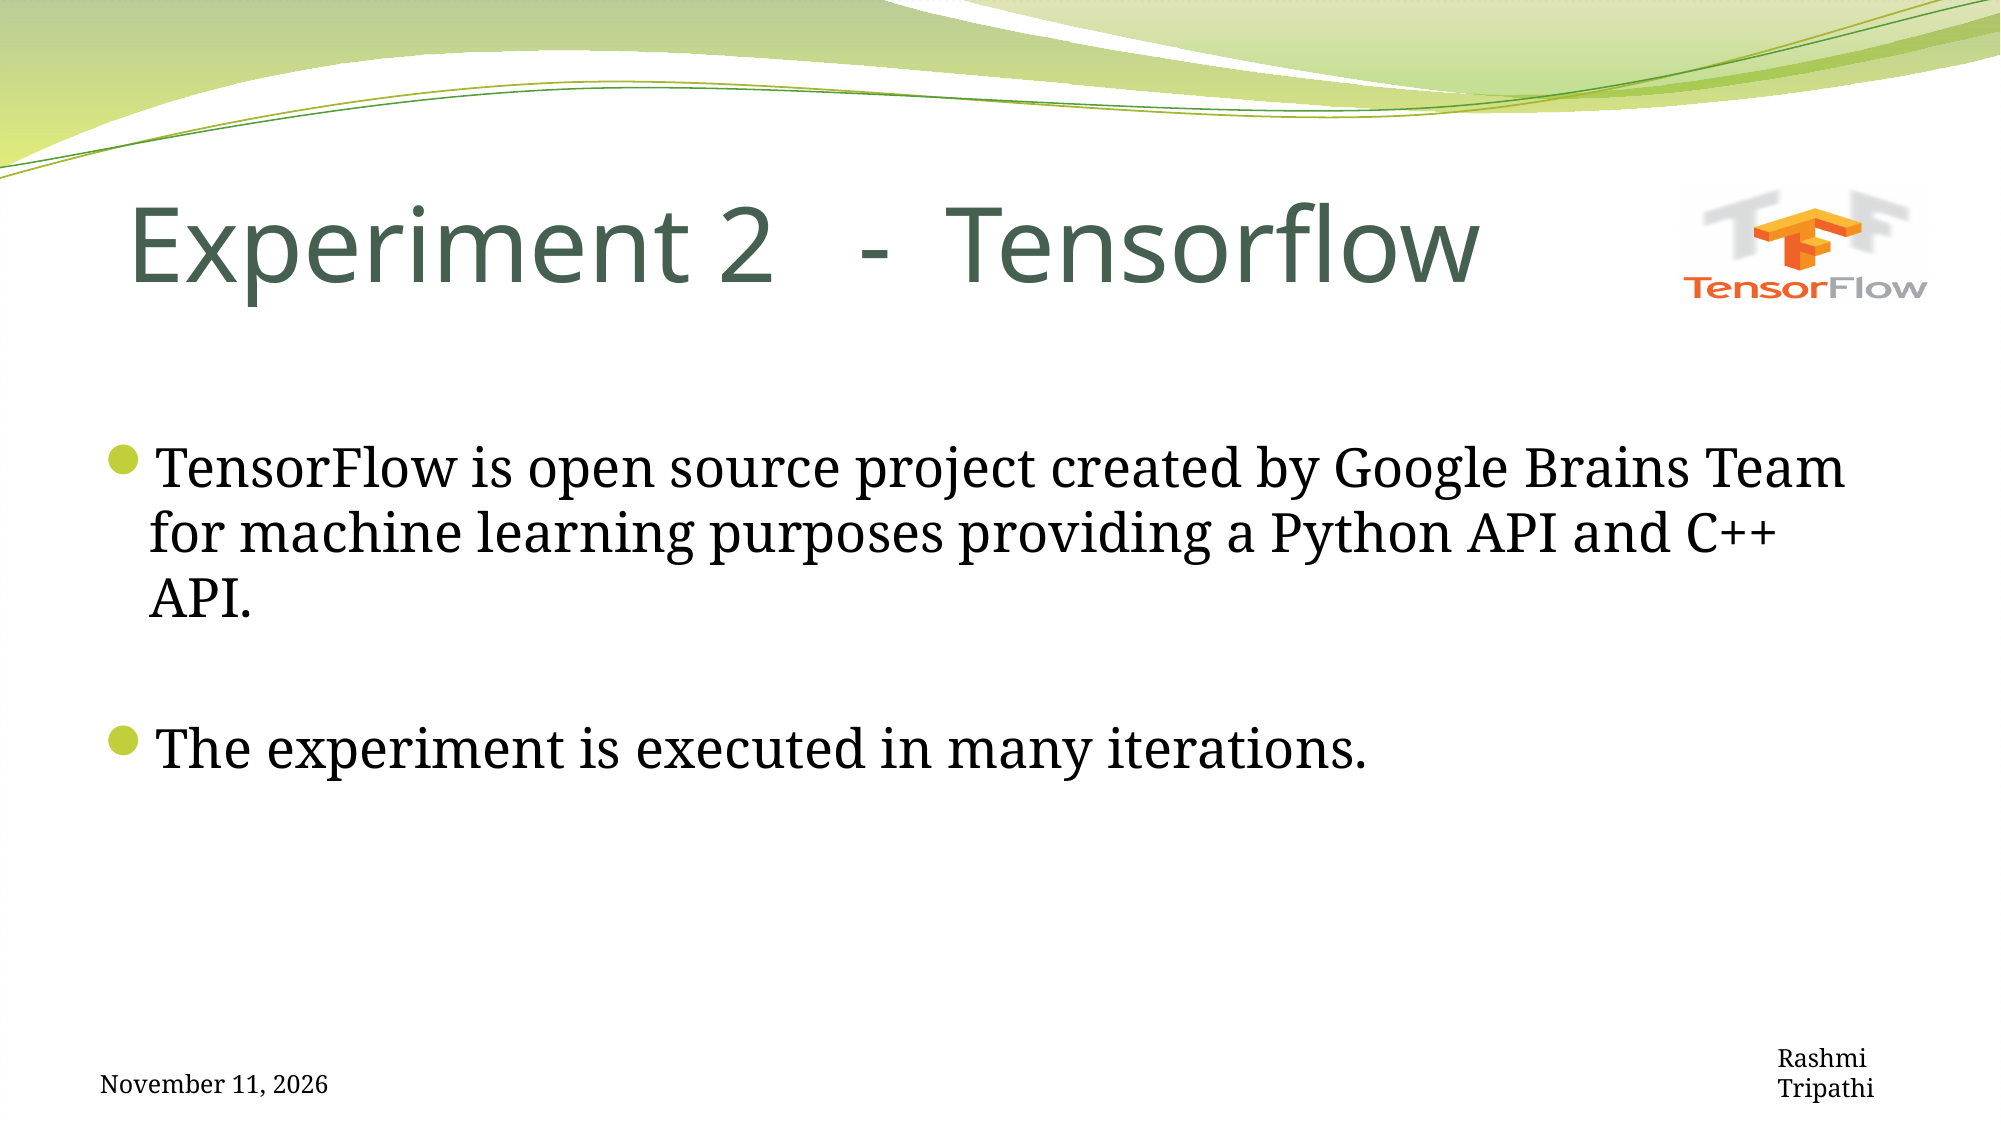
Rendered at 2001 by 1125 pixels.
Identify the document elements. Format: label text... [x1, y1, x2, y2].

text_box Rashmi Tripathi [1777, 1042, 1967, 1103]
list TensorFlow is open source project created by Google Brains Team for machine learning purposes providing a Python API and C++ API. The experiment is executed in many iterations. [89, 350, 1911, 1020]
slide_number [99, 1042, 567, 1103]
picture [1676, 184, 1933, 303]
title Experiment 2 - Tensorflow [99, 115, 1900, 303]
